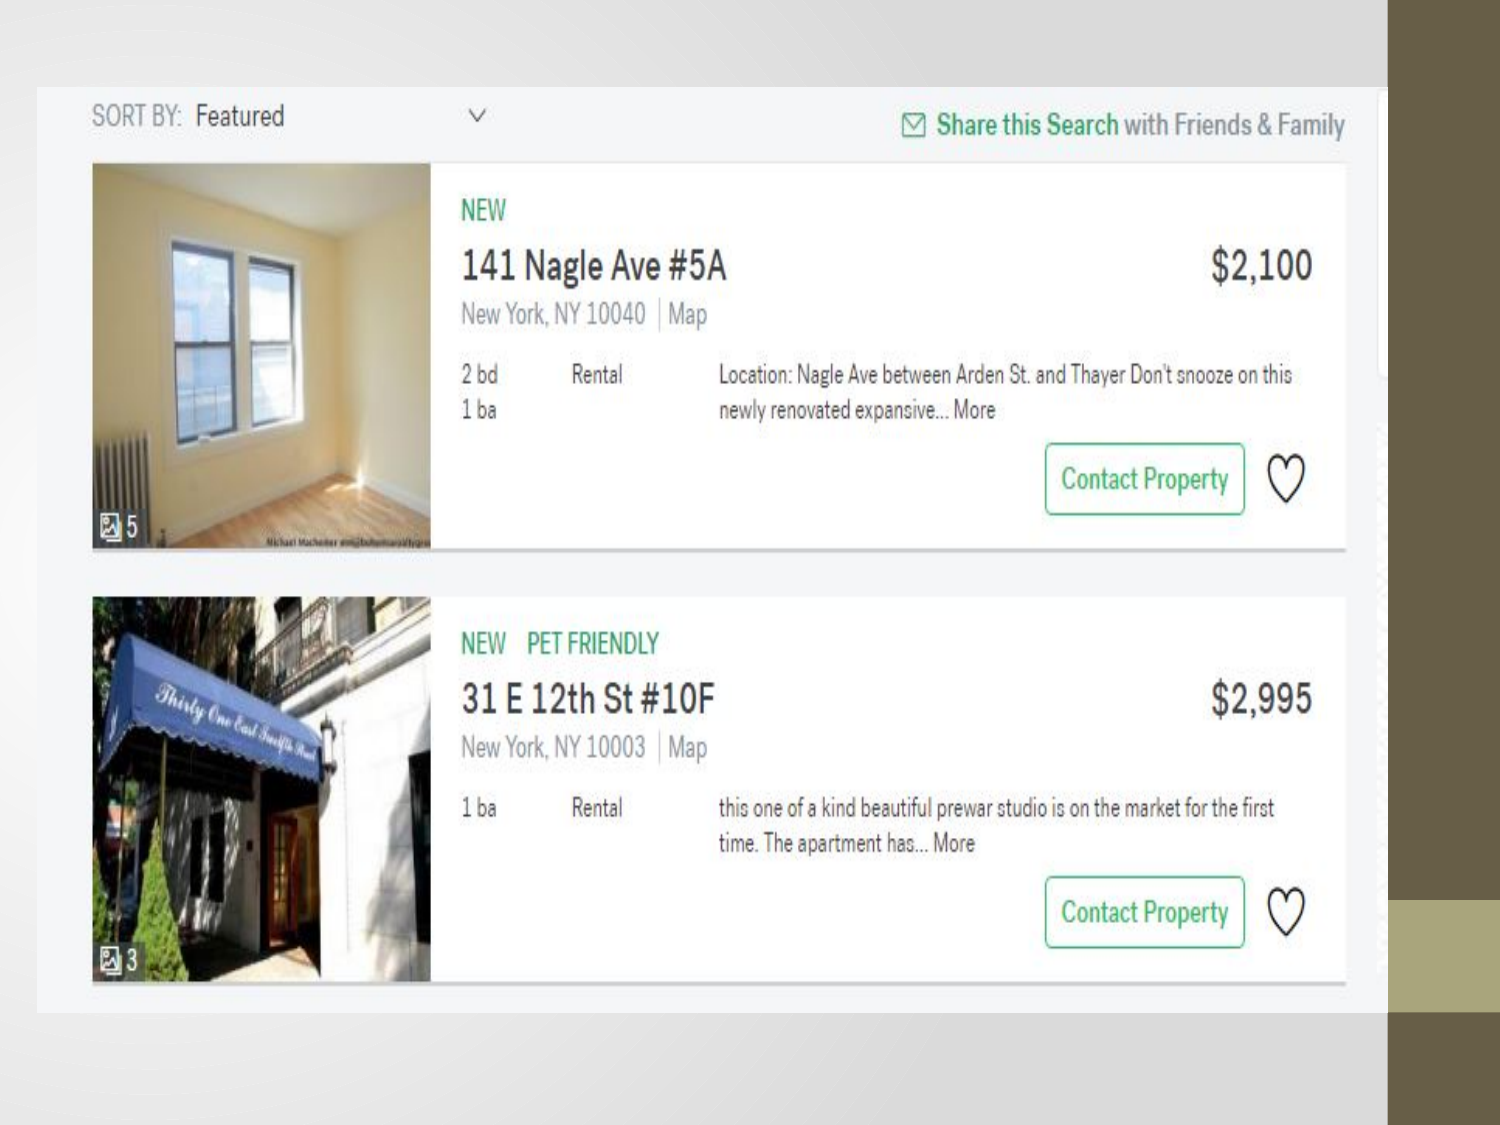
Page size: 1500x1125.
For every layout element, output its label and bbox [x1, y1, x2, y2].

list [36, 86, 1388, 1013]
